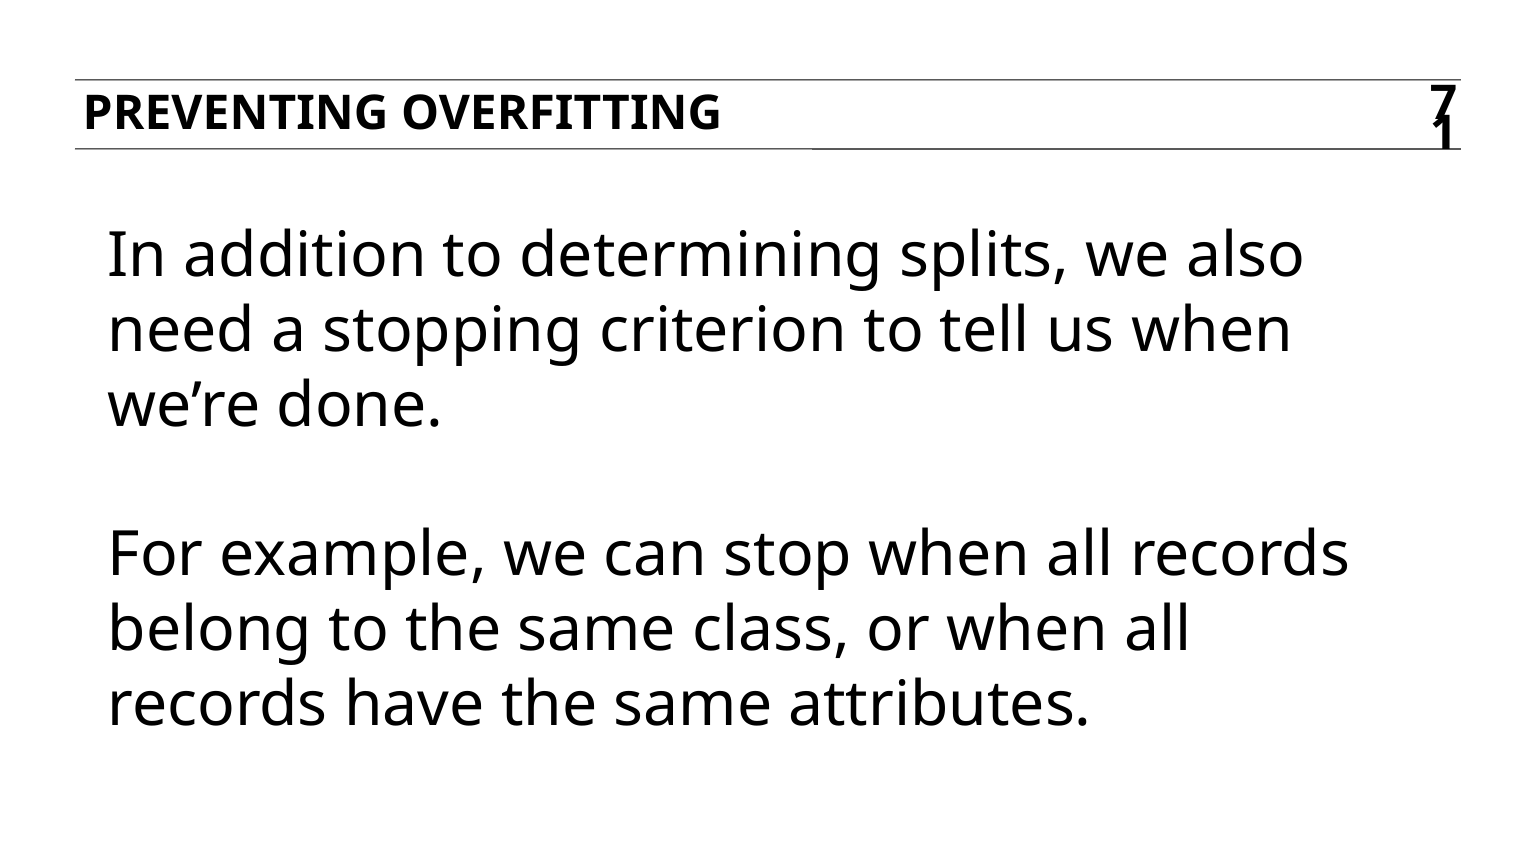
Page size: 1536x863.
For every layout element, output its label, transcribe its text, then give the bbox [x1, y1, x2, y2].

list Preventing overfitting [67, 81, 1118, 132]
slide_number 71 [1419, 86, 1461, 138]
text_box In addition to determining splits, we also need a stopping criterion to tell us when we’re done. For example, we can stop when all records belong to the same class, or when all records have the same attributes. [92, 206, 1431, 746]
